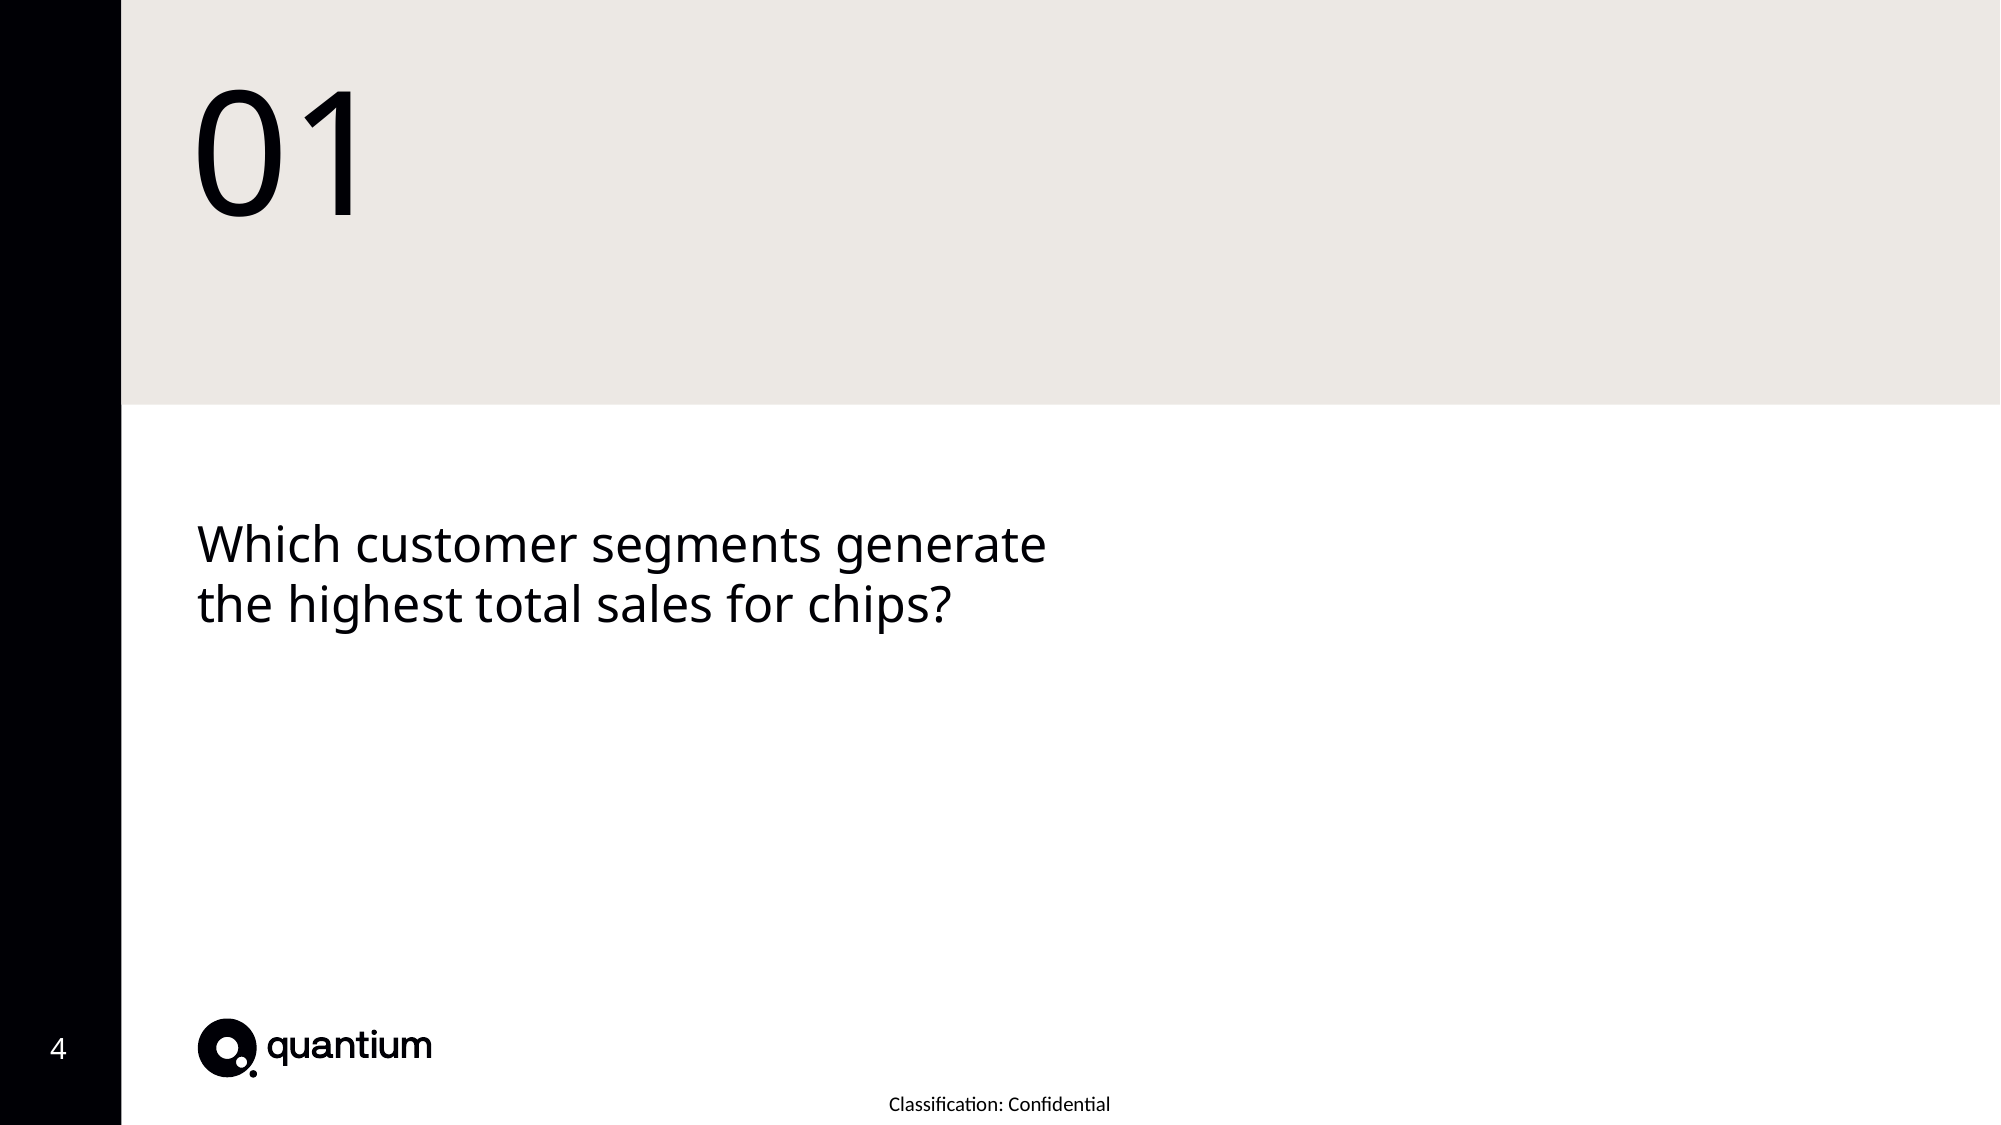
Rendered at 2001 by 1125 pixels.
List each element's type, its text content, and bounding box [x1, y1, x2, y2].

title 01 [190, 65, 569, 225]
list Which customer segments generate the highest total sales for chips? [197, 512, 1103, 925]
